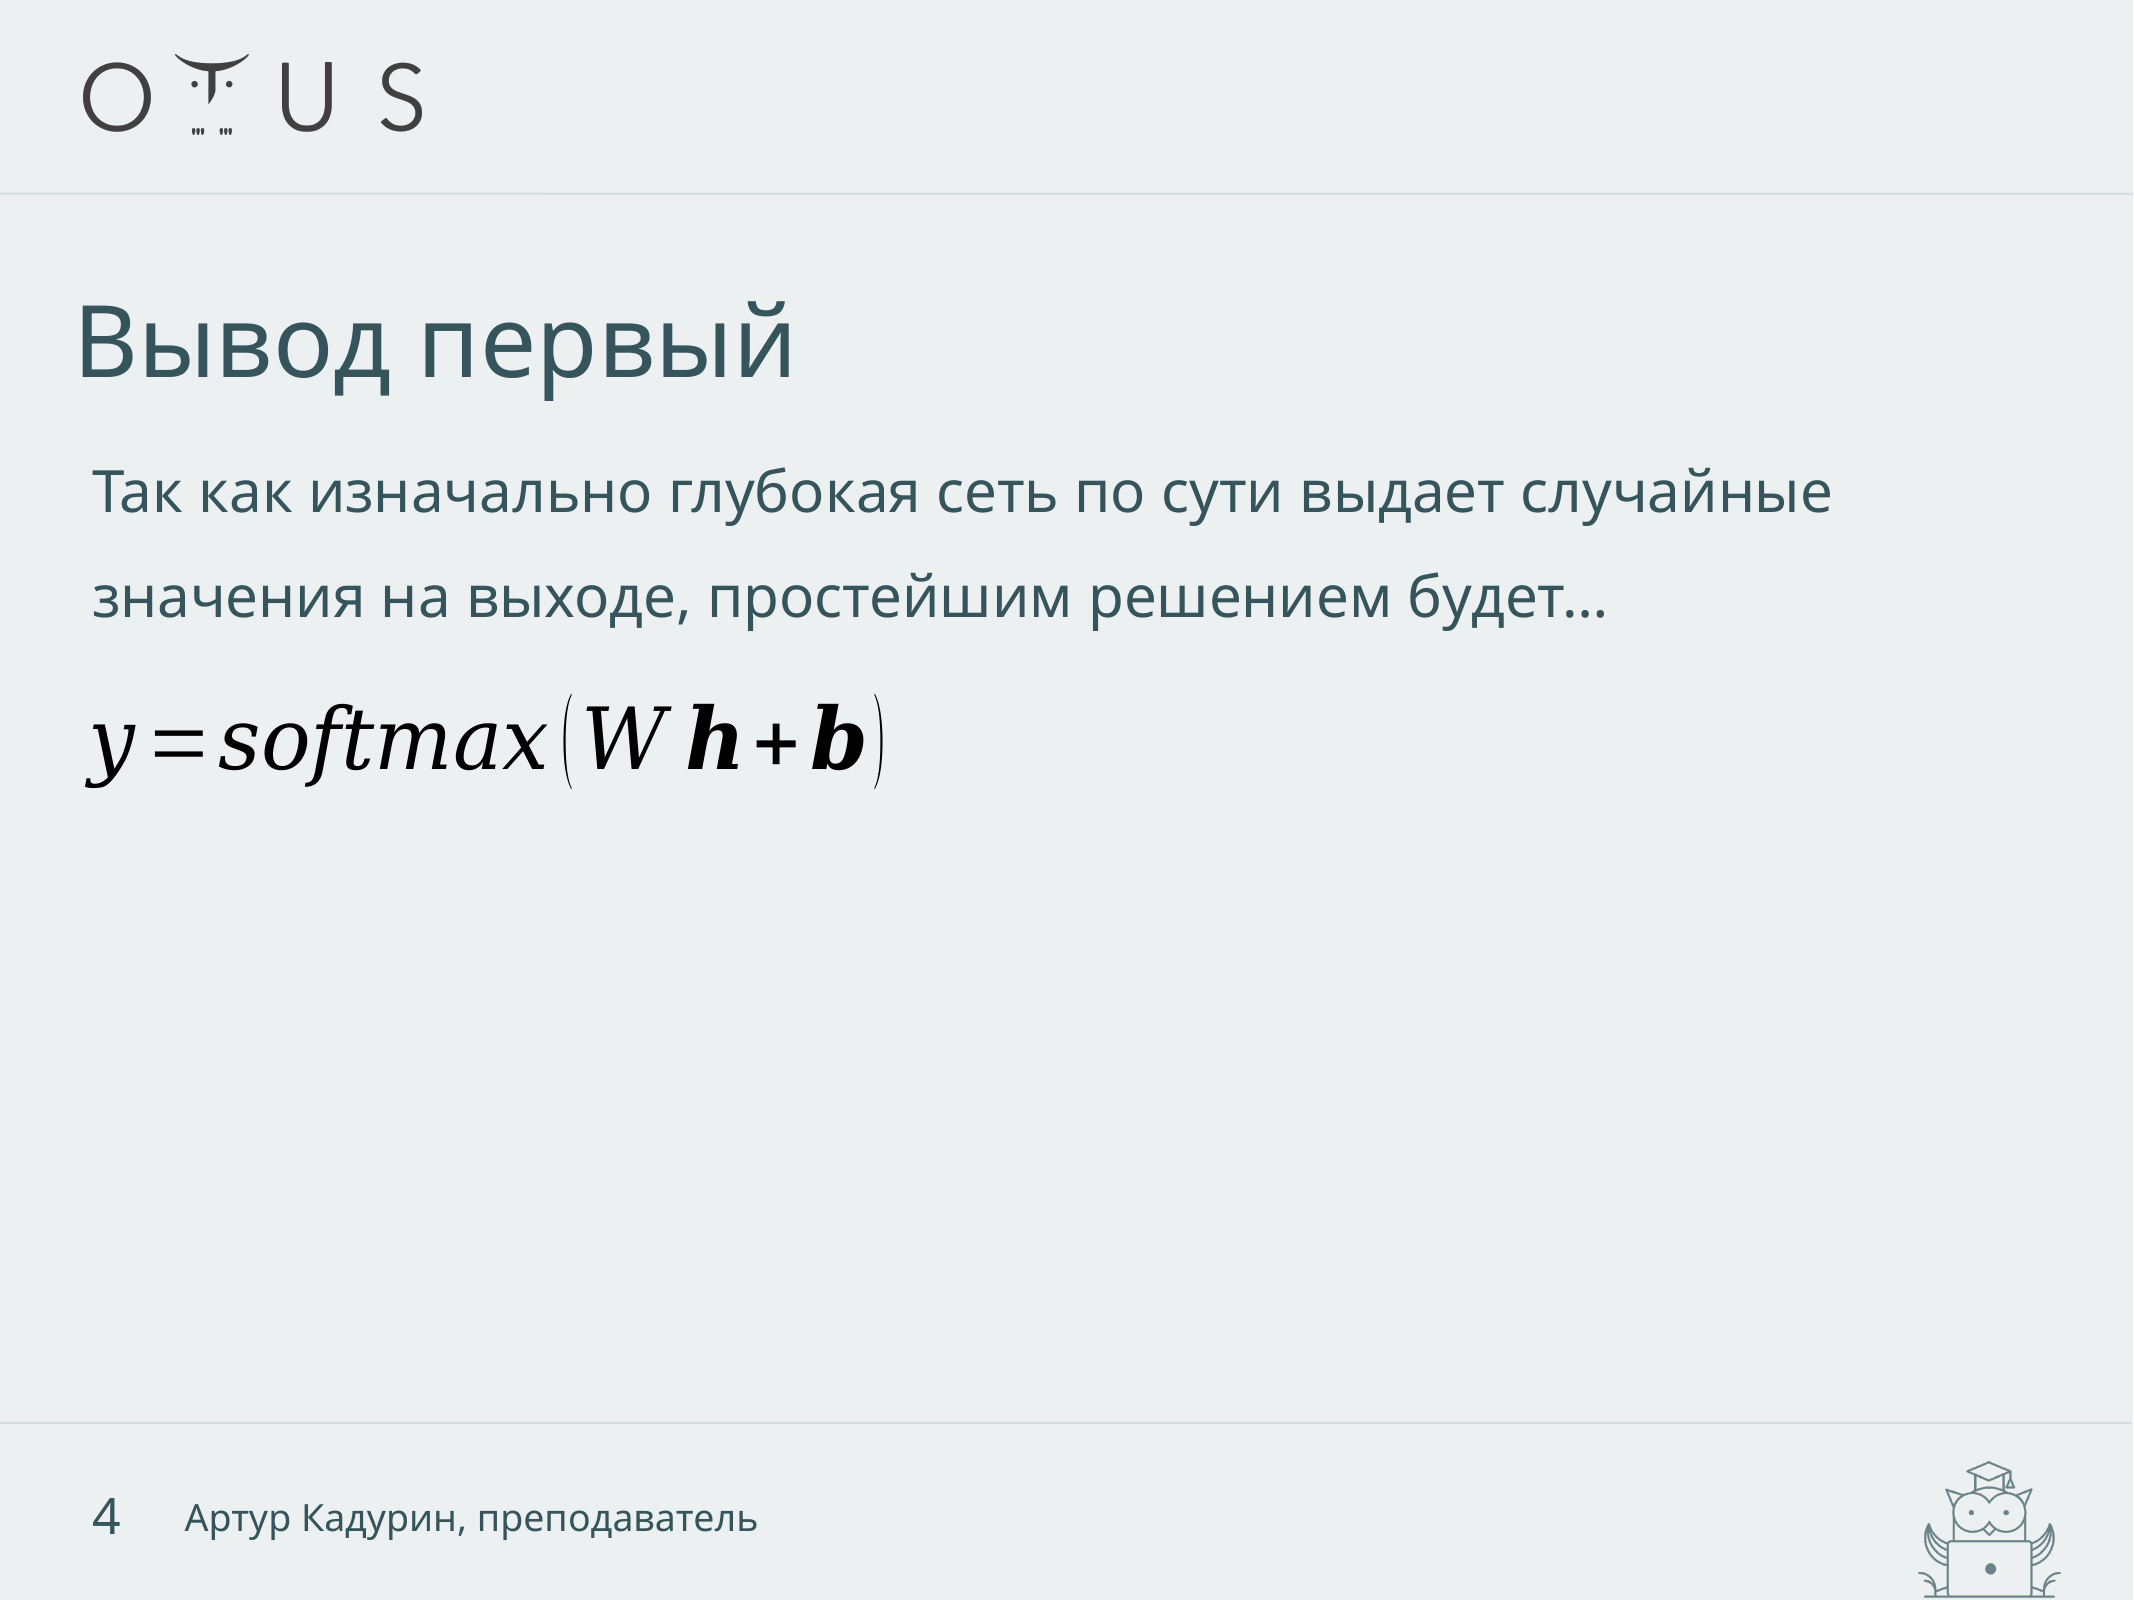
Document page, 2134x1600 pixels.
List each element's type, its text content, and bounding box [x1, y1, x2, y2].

text_box 4 [83, 1476, 143, 1553]
text_box Артур Кадурин, преподаватель [176, 1485, 768, 1548]
picture [1918, 1461, 2061, 1598]
picture [83, 54, 422, 135]
text_box Так как изначально глубокая сеть по сути выдает случайные значения на выходе, простейшим решением будет… [83, 410, 2033, 638]
text_box Вывод первый [64, 269, 807, 406]
